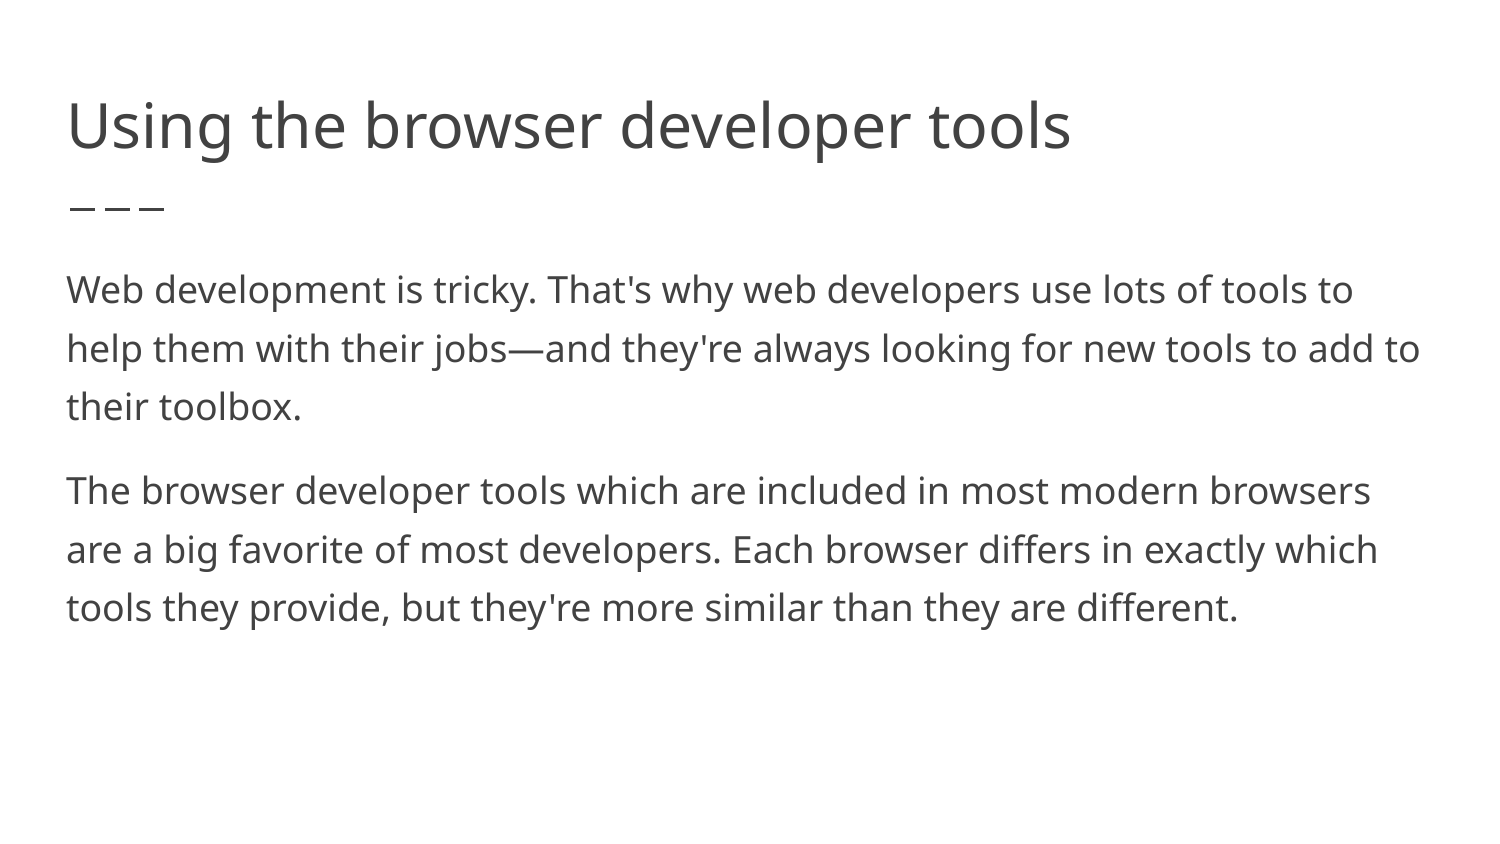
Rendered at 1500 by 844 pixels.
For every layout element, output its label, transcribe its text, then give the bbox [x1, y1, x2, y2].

list Web development is tricky. That's why web developers use lots of tools to help them with their jobs—and they're always looking for new tools to add to their toolbox. The browser developer tools which are included in most modern browsers are a big favorite of most developers. Each browser differs in exactly which tools they provide, but they're more similar than they are different. [51, 240, 1449, 750]
title Using the browser developer tools [51, 61, 1449, 182]
